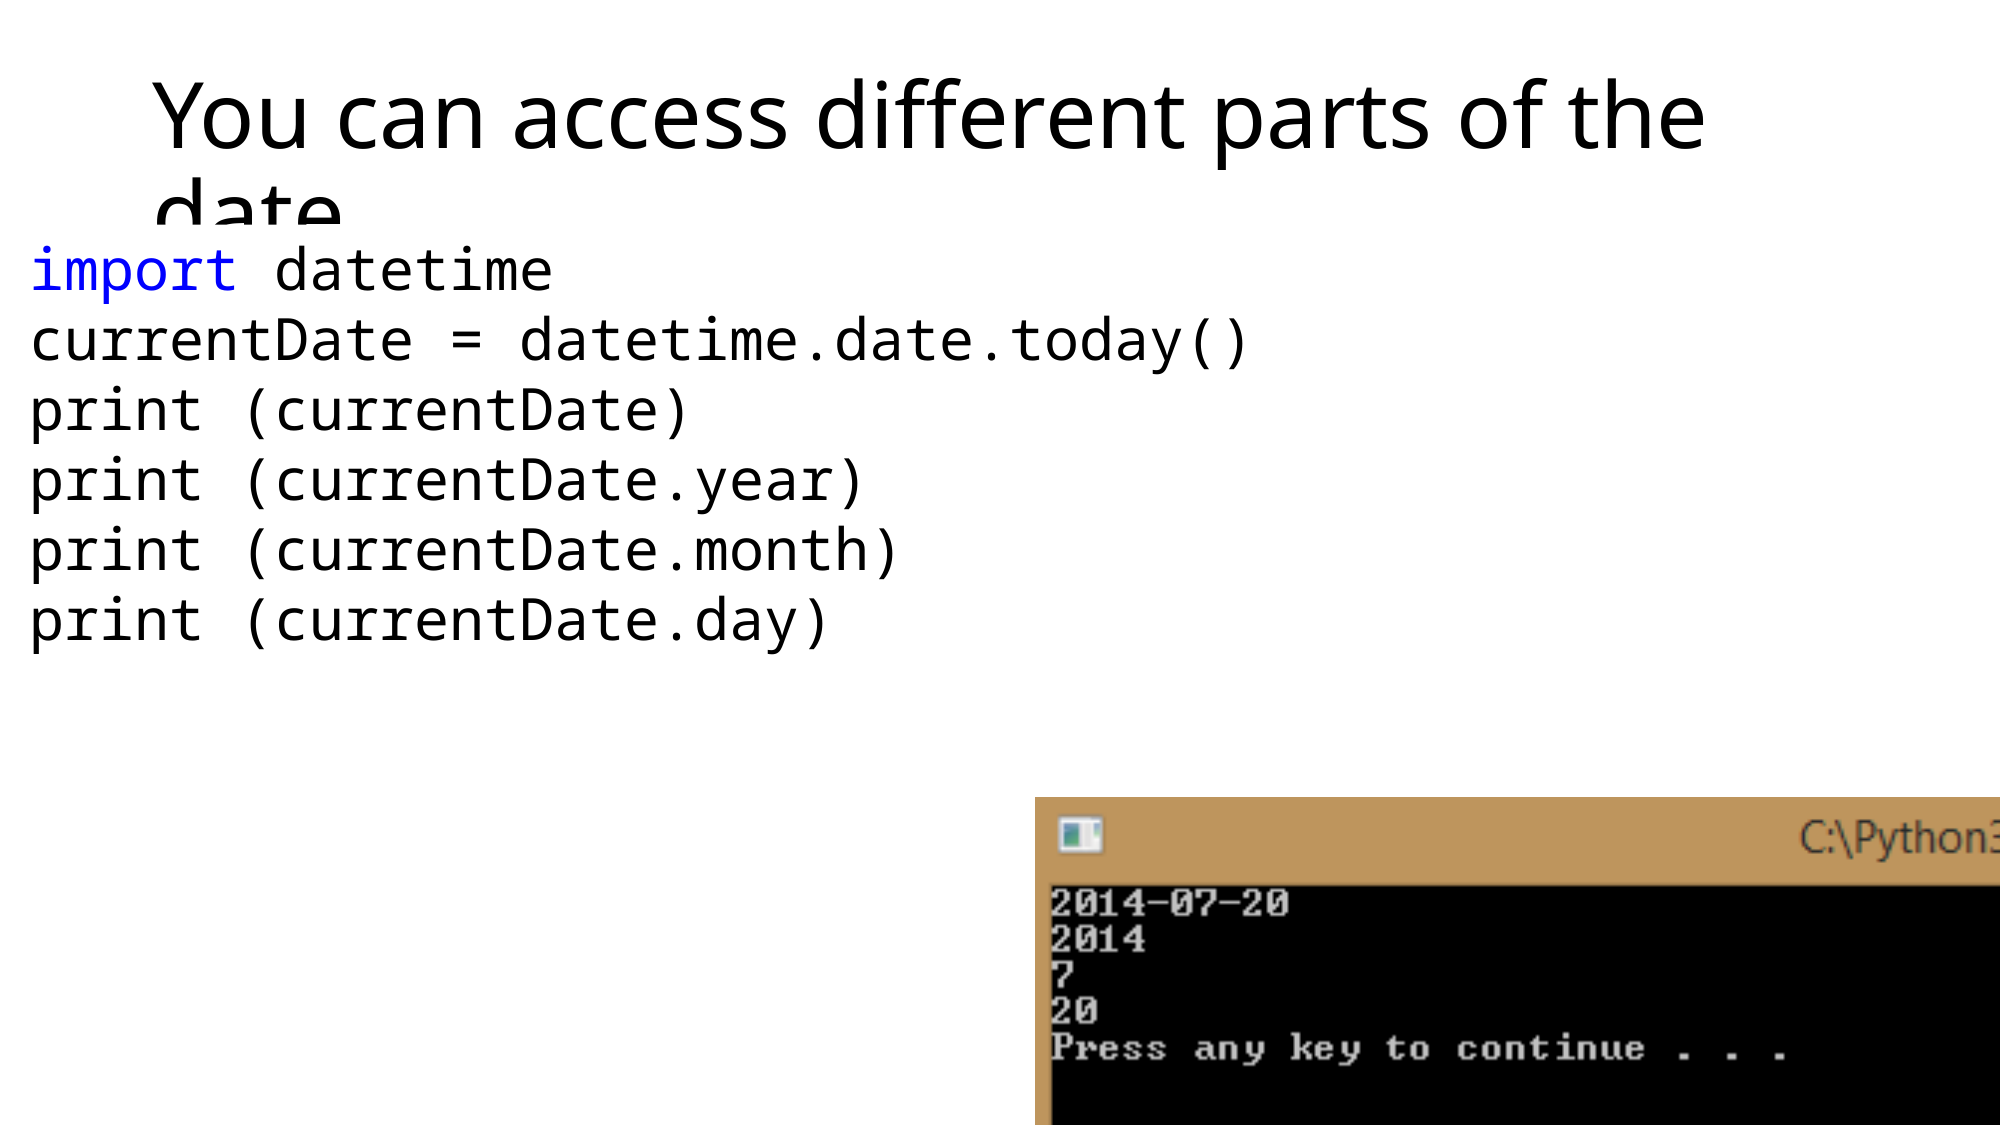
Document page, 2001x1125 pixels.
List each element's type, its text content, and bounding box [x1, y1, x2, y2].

picture [1035, 797, 2000, 1125]
text_box import datetime currentDate = datetime.date.today() print (currentDate) print (currentDate.year) print (currentDate.month) print (currentDate.day) [14, 224, 1305, 660]
title You can access different parts of the date [137, 59, 1863, 278]
